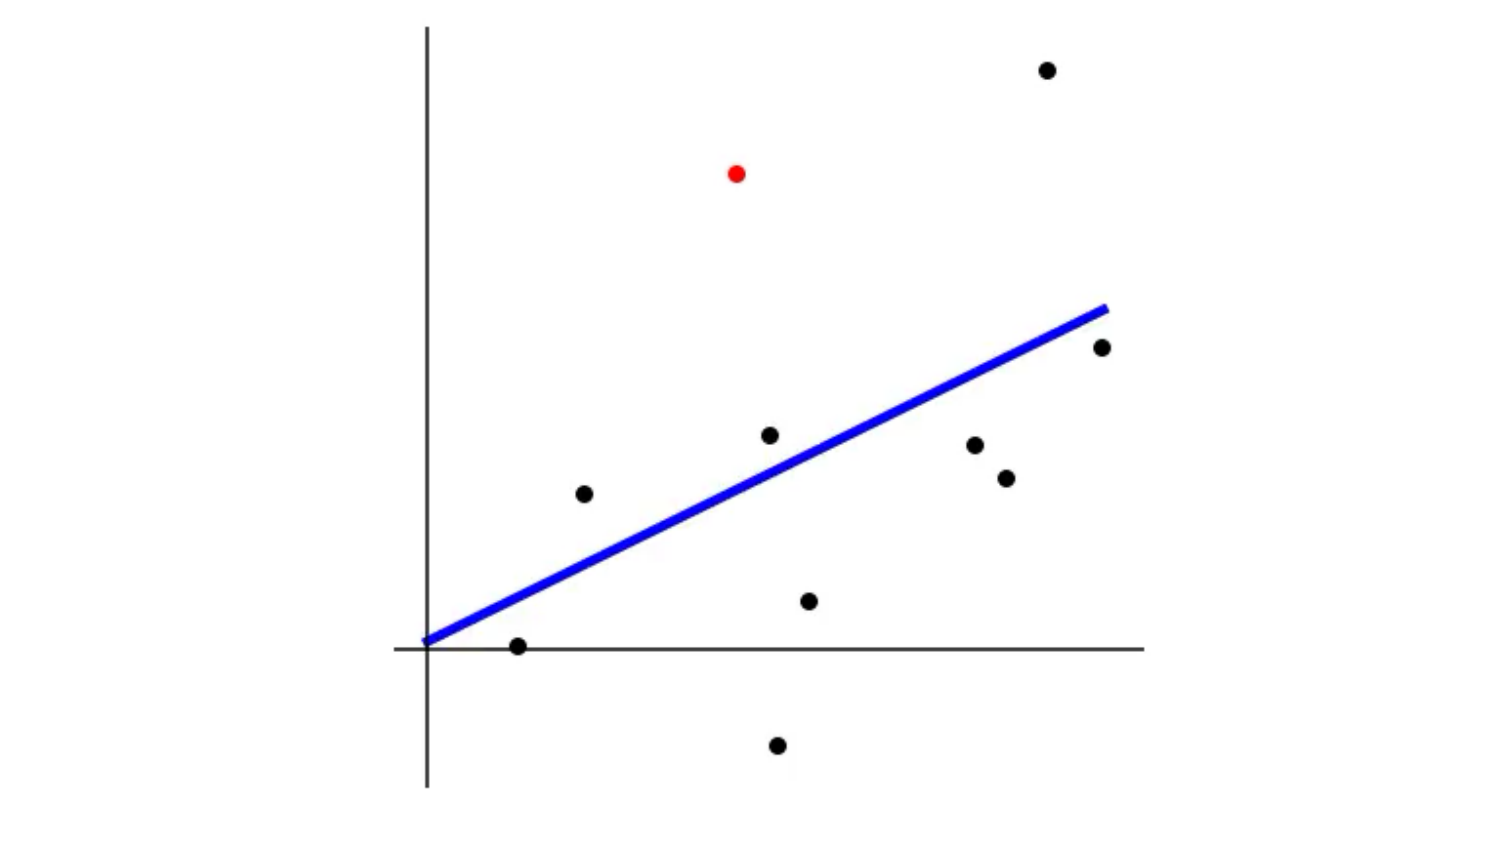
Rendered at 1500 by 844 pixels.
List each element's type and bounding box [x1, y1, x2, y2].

text_box [327, 0, 1173, 844]
